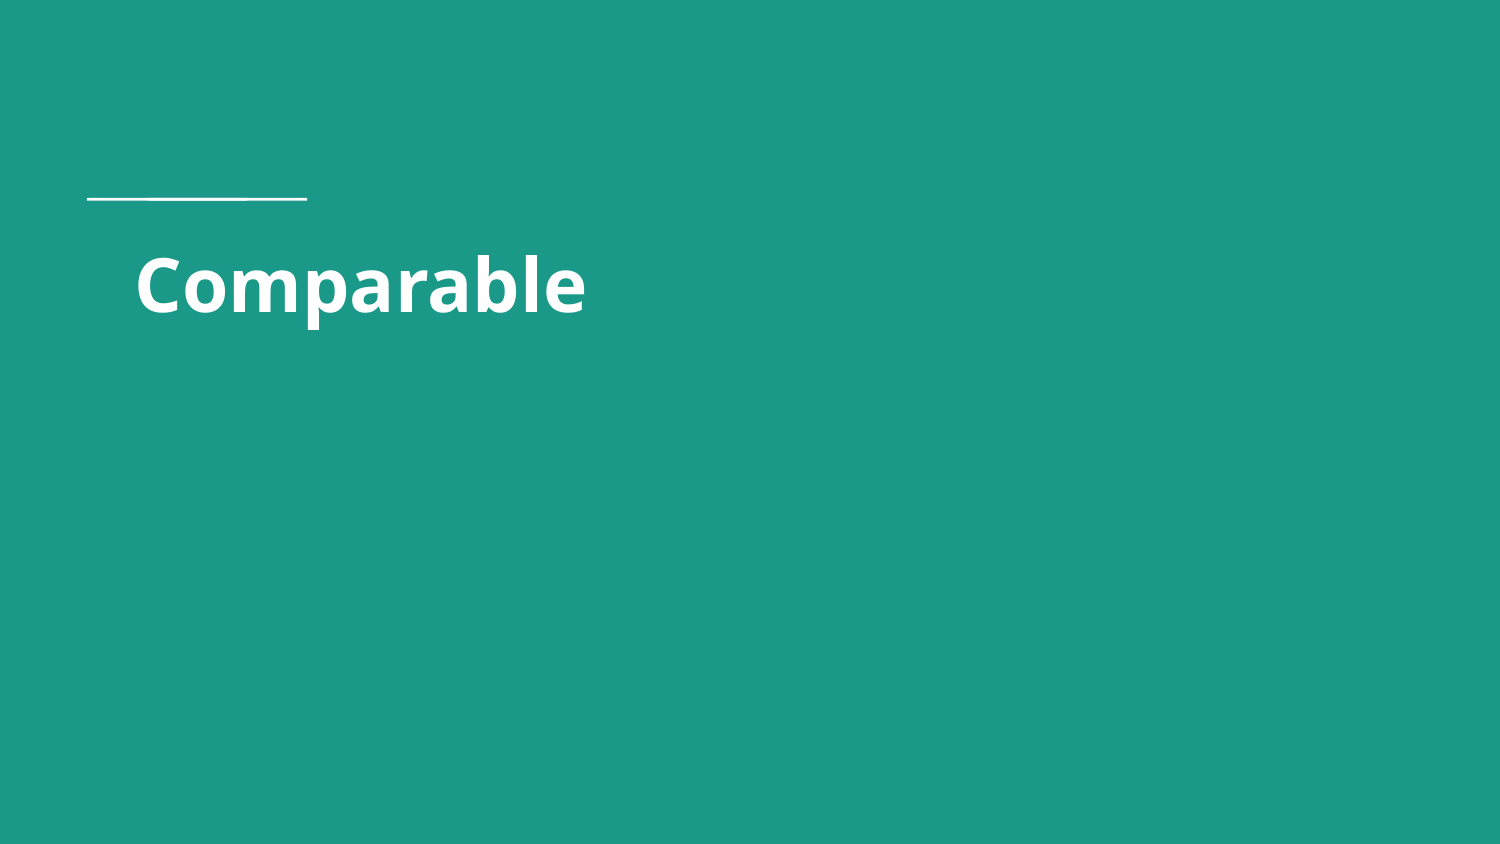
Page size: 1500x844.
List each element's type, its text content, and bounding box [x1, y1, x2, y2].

title Comparable [119, 216, 1381, 466]
